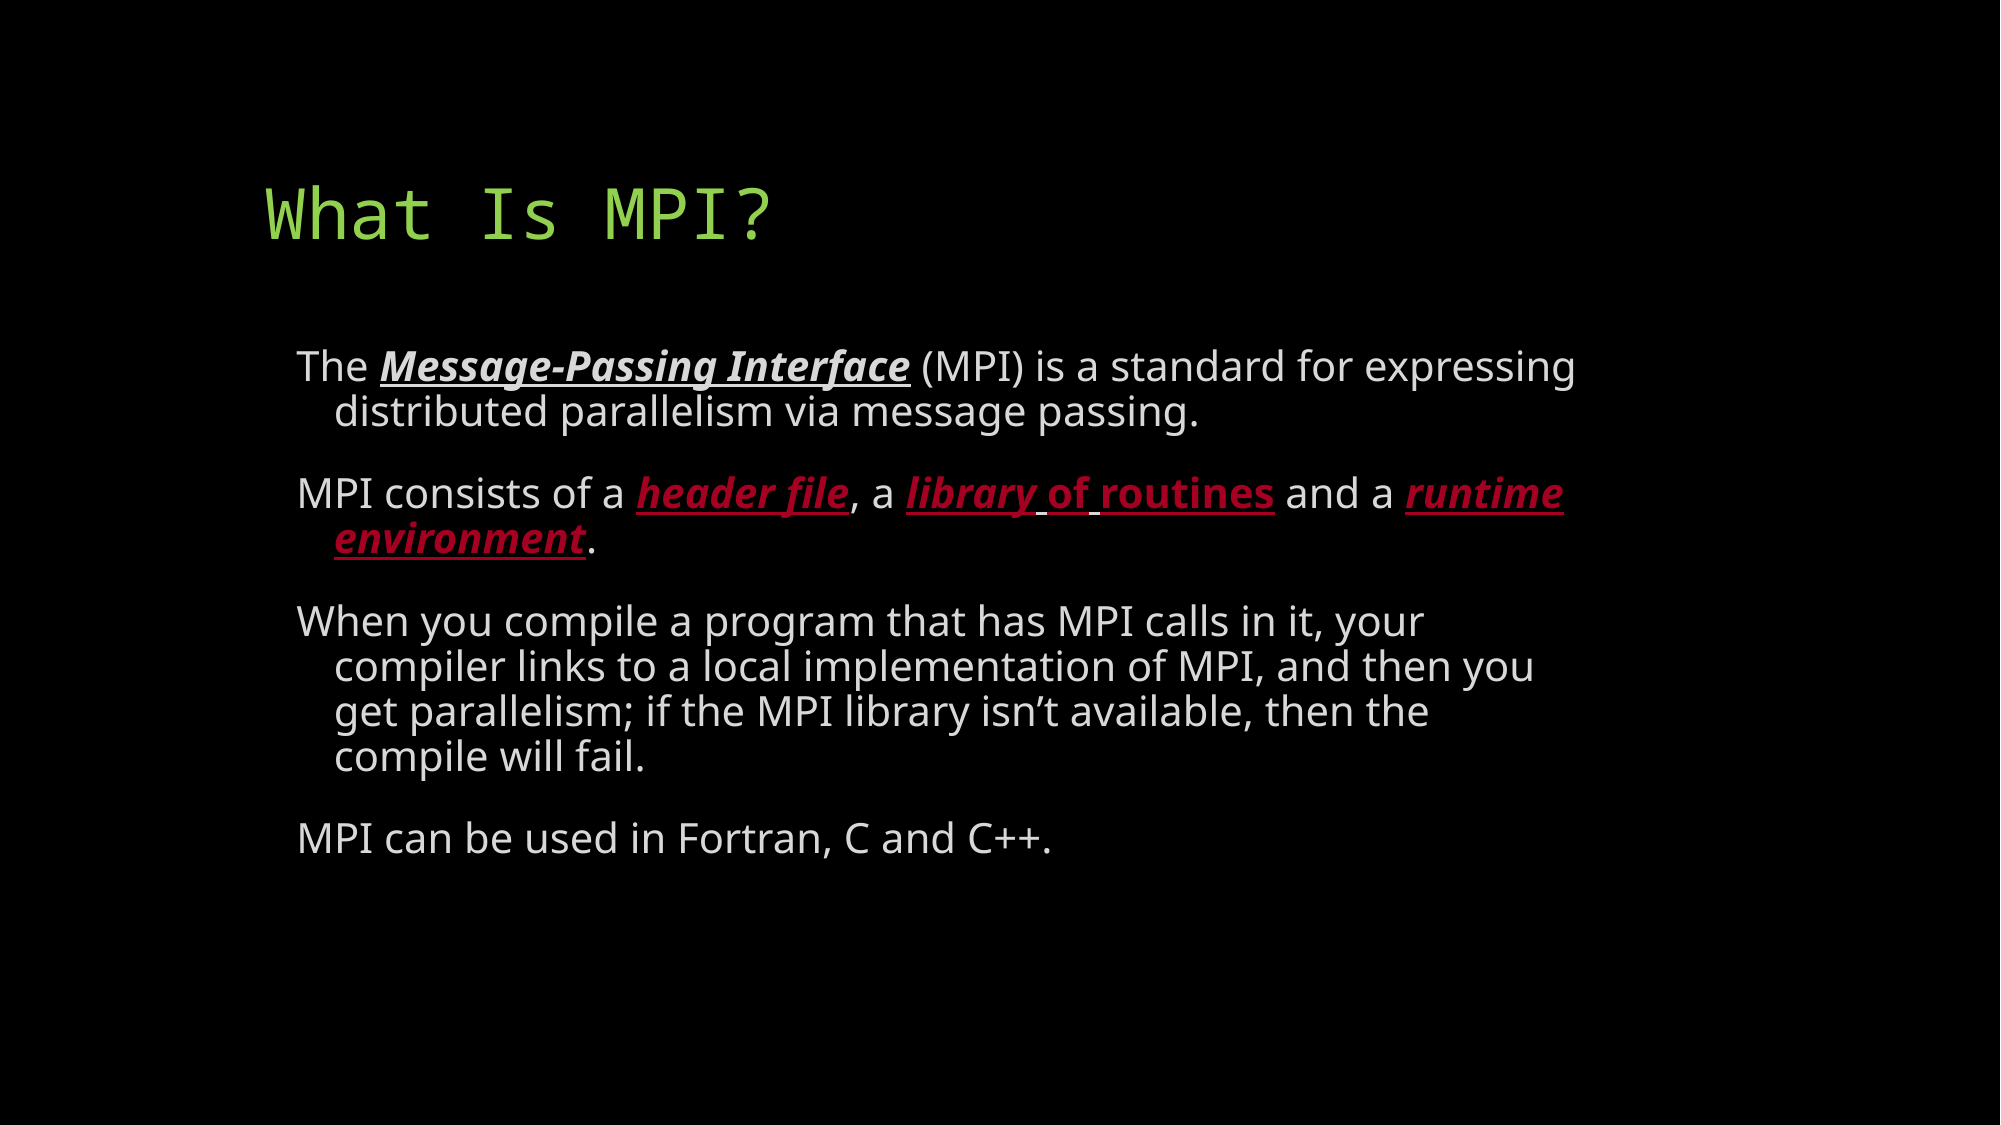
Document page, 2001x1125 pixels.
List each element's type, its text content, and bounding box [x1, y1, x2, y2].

list The Message-Passing Interface (MPI) is a standard for expressing distributed parallelism via message passing. MPI consists of a header file, a library of routines and a runtime environment. When you compile a program that has MPI calls in it, your compiler links to a local implementation of MPI, and then you get parallelism; if the MPI library isn’t available, then the compile will fail. MPI can be used in Fortran, C and C++. [281, 337, 1607, 875]
title What Is MPI? [249, 75, 1750, 263]
